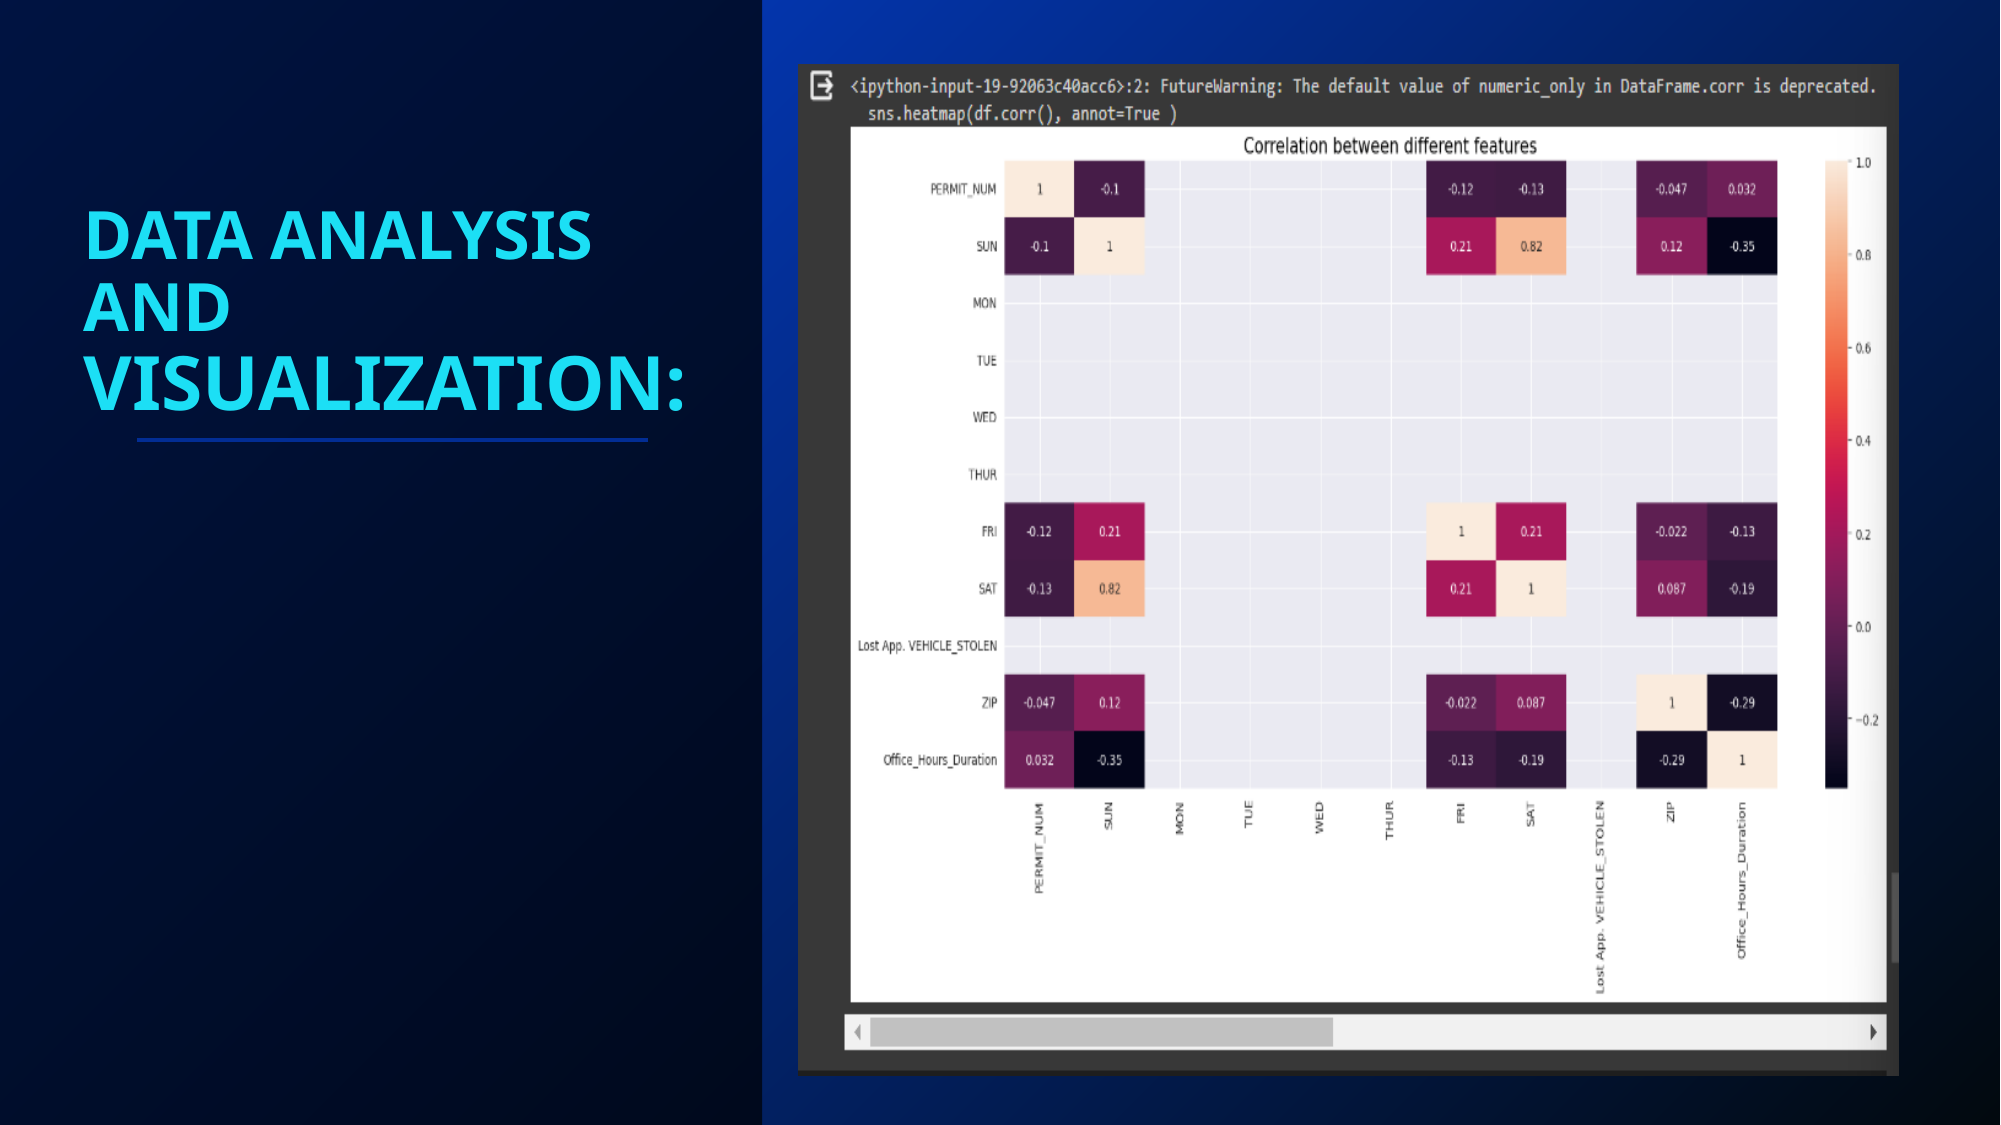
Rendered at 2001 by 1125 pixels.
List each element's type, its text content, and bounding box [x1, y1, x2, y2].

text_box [798, 64, 1899, 1076]
title Data Analysis AND Visualization: [68, 28, 750, 434]
